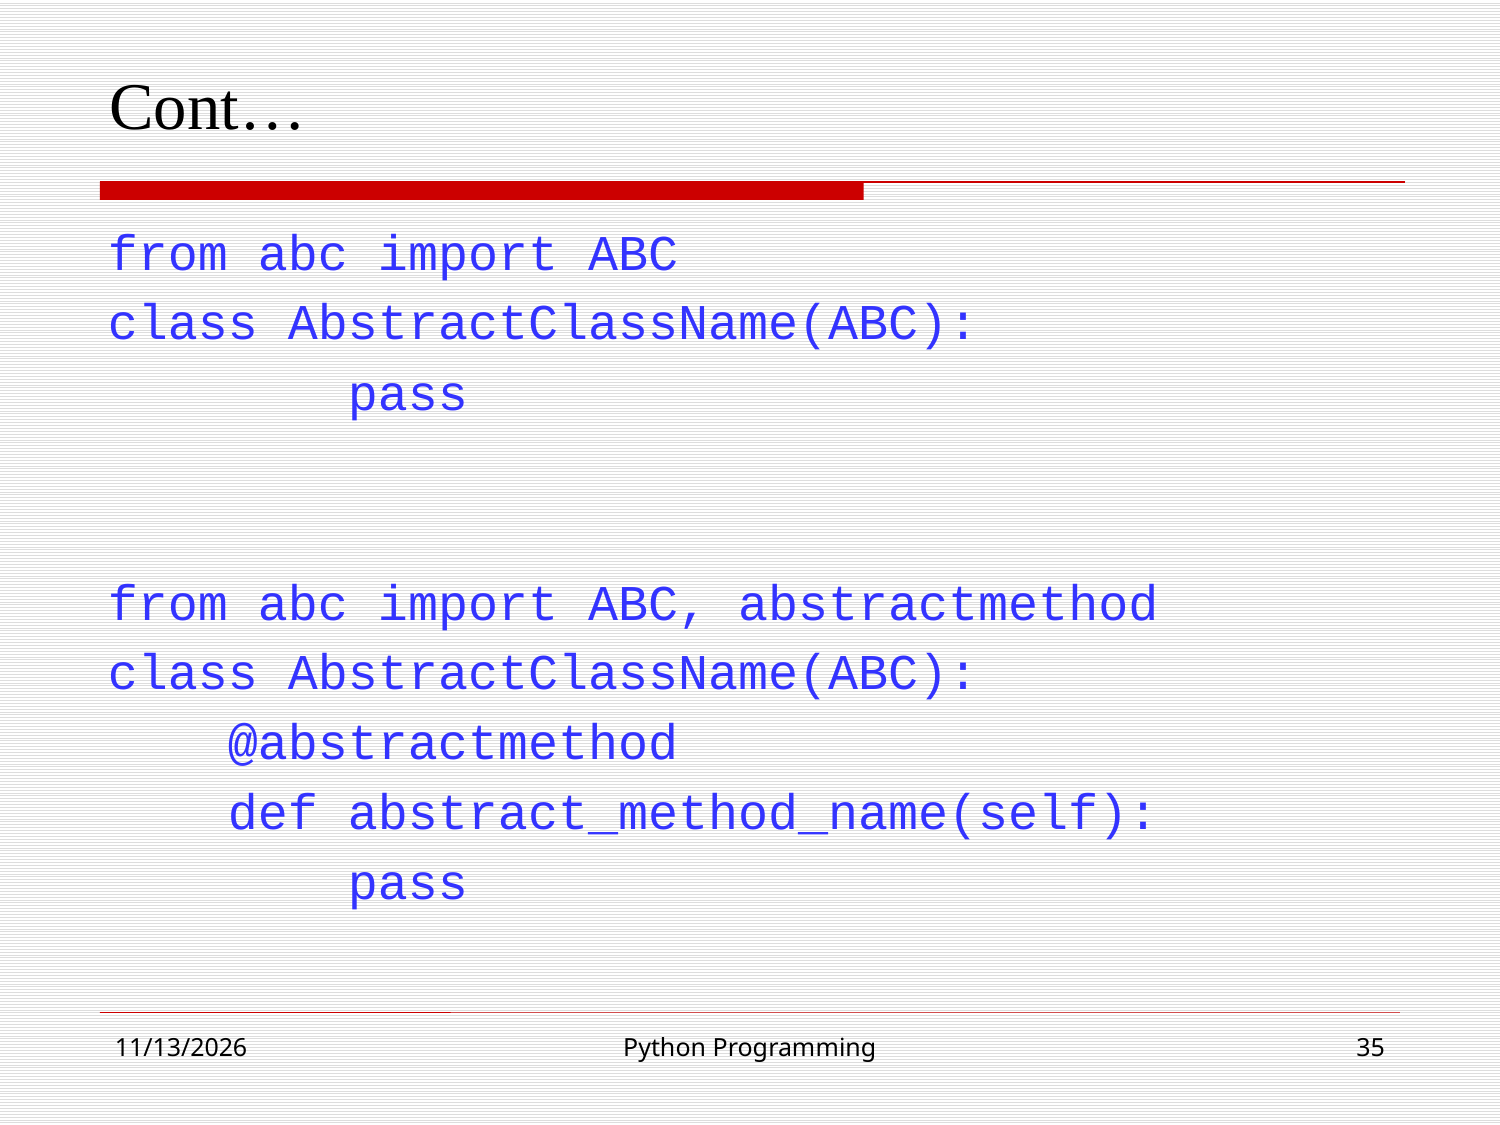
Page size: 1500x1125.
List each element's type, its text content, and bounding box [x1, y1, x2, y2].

footer Python Programming [512, 1024, 988, 1103]
list from abc import ABC class AbstractClassName(ABC): pass from abc import ABC, abstractmethod class AbstractClassName(ABC): @abstractmethod def abstract_method_name(self): pass [92, 212, 1406, 988]
slide_number 22-Aug-24 [99, 1024, 425, 1103]
title Cont… [93, 49, 1407, 151]
slide_number 35 [1074, 1024, 1400, 1103]
